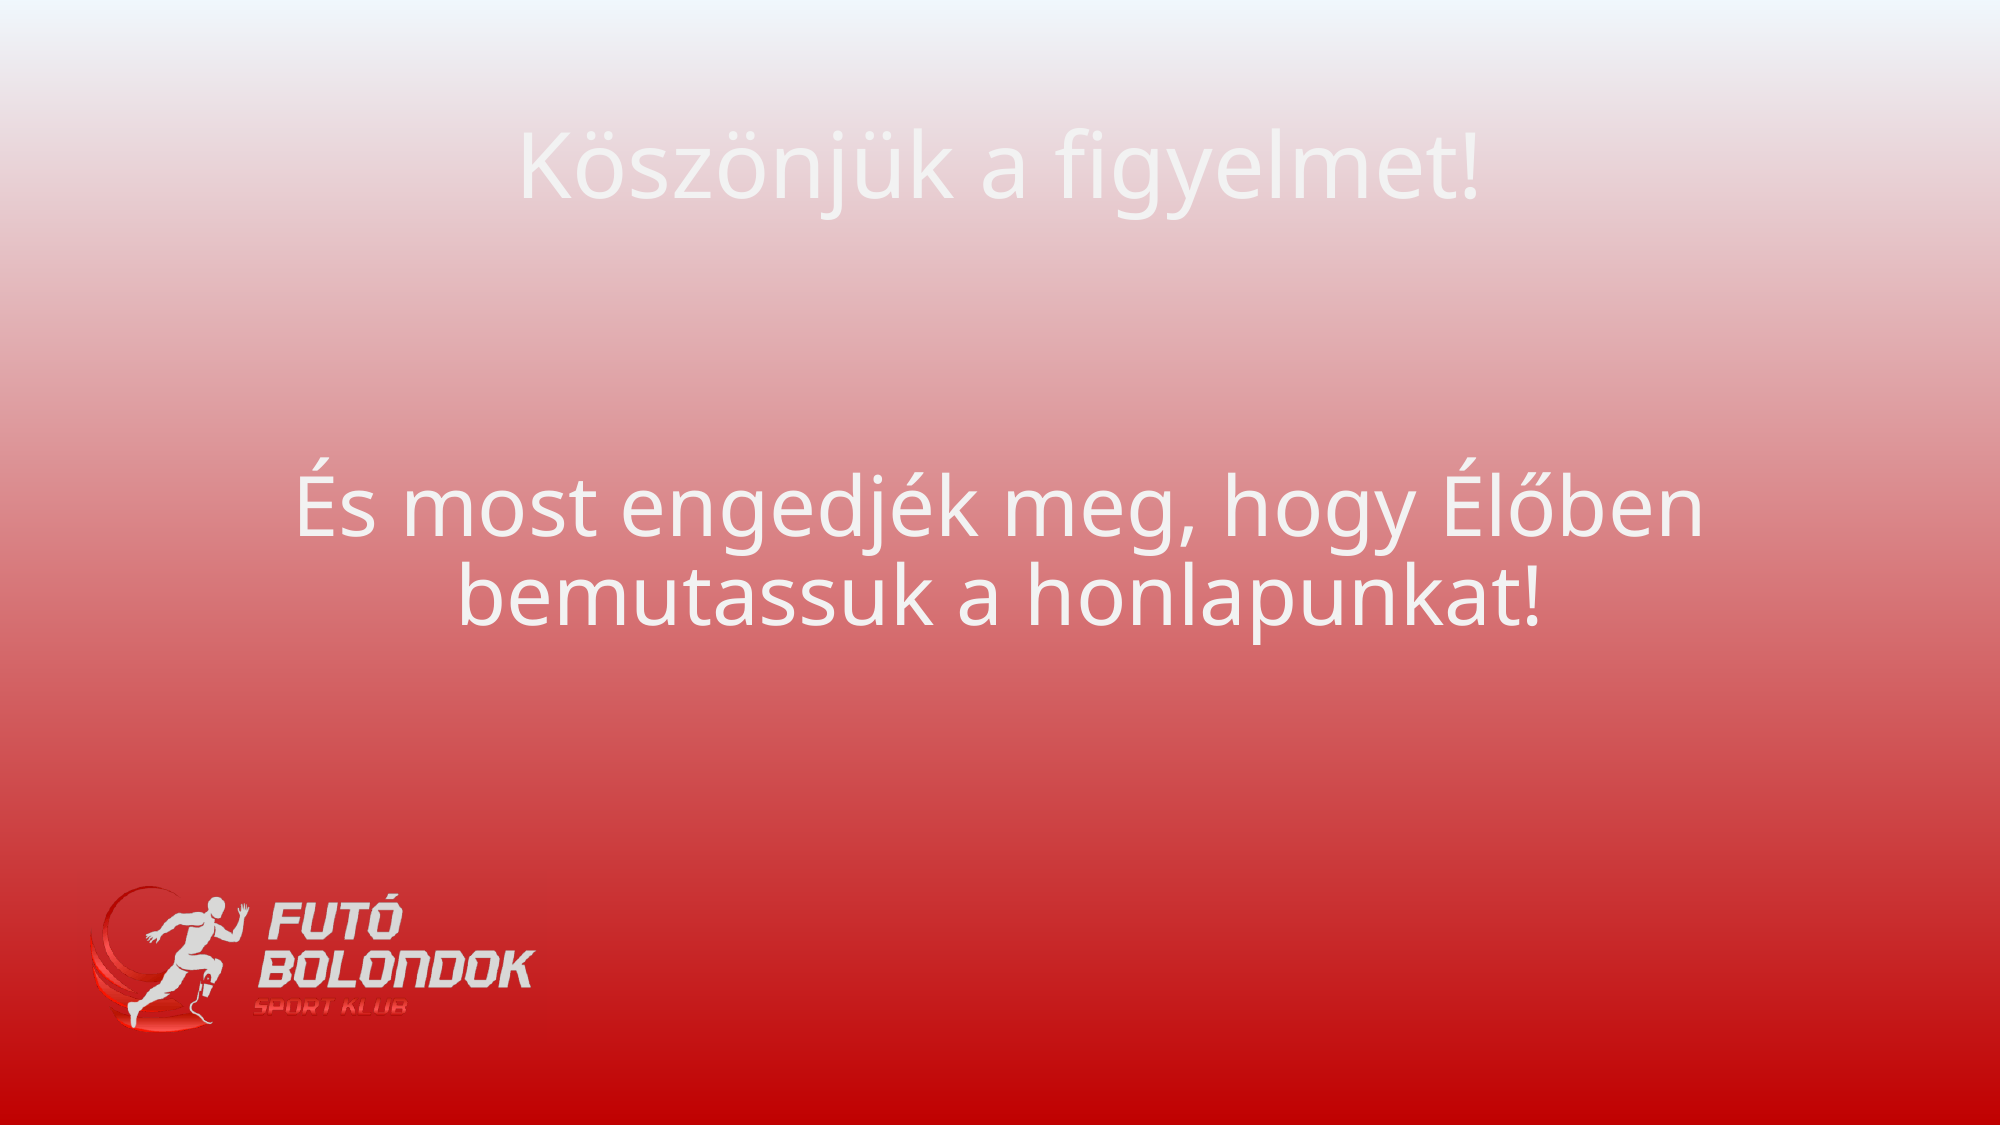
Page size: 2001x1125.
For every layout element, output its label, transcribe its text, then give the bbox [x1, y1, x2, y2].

list És most engedjék meg, hogy Élőben bemutassuk a honlapunkat! [137, 456, 1863, 849]
title Köszönjük a figyelmet! [137, 59, 1863, 278]
picture [77, 871, 547, 1043]
